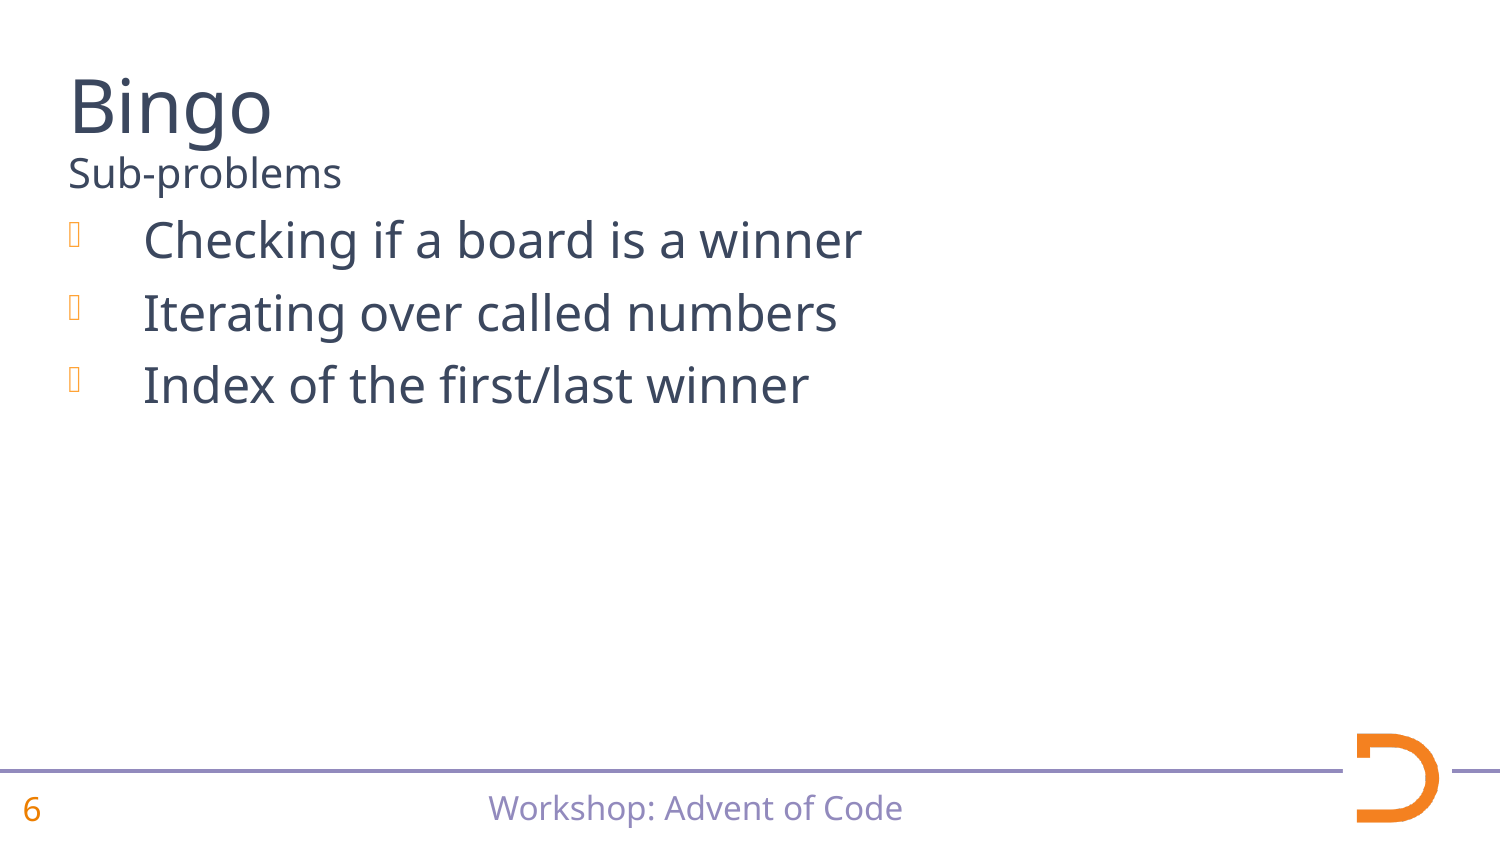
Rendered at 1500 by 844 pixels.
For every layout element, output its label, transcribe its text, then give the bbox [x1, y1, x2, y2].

picture [1342, 723, 1453, 833]
list Sub-problems Checking if a board is a winner Iterating over called numbers Index of the first/last winner [53, 138, 1441, 740]
title Bingo [53, 43, 1203, 157]
